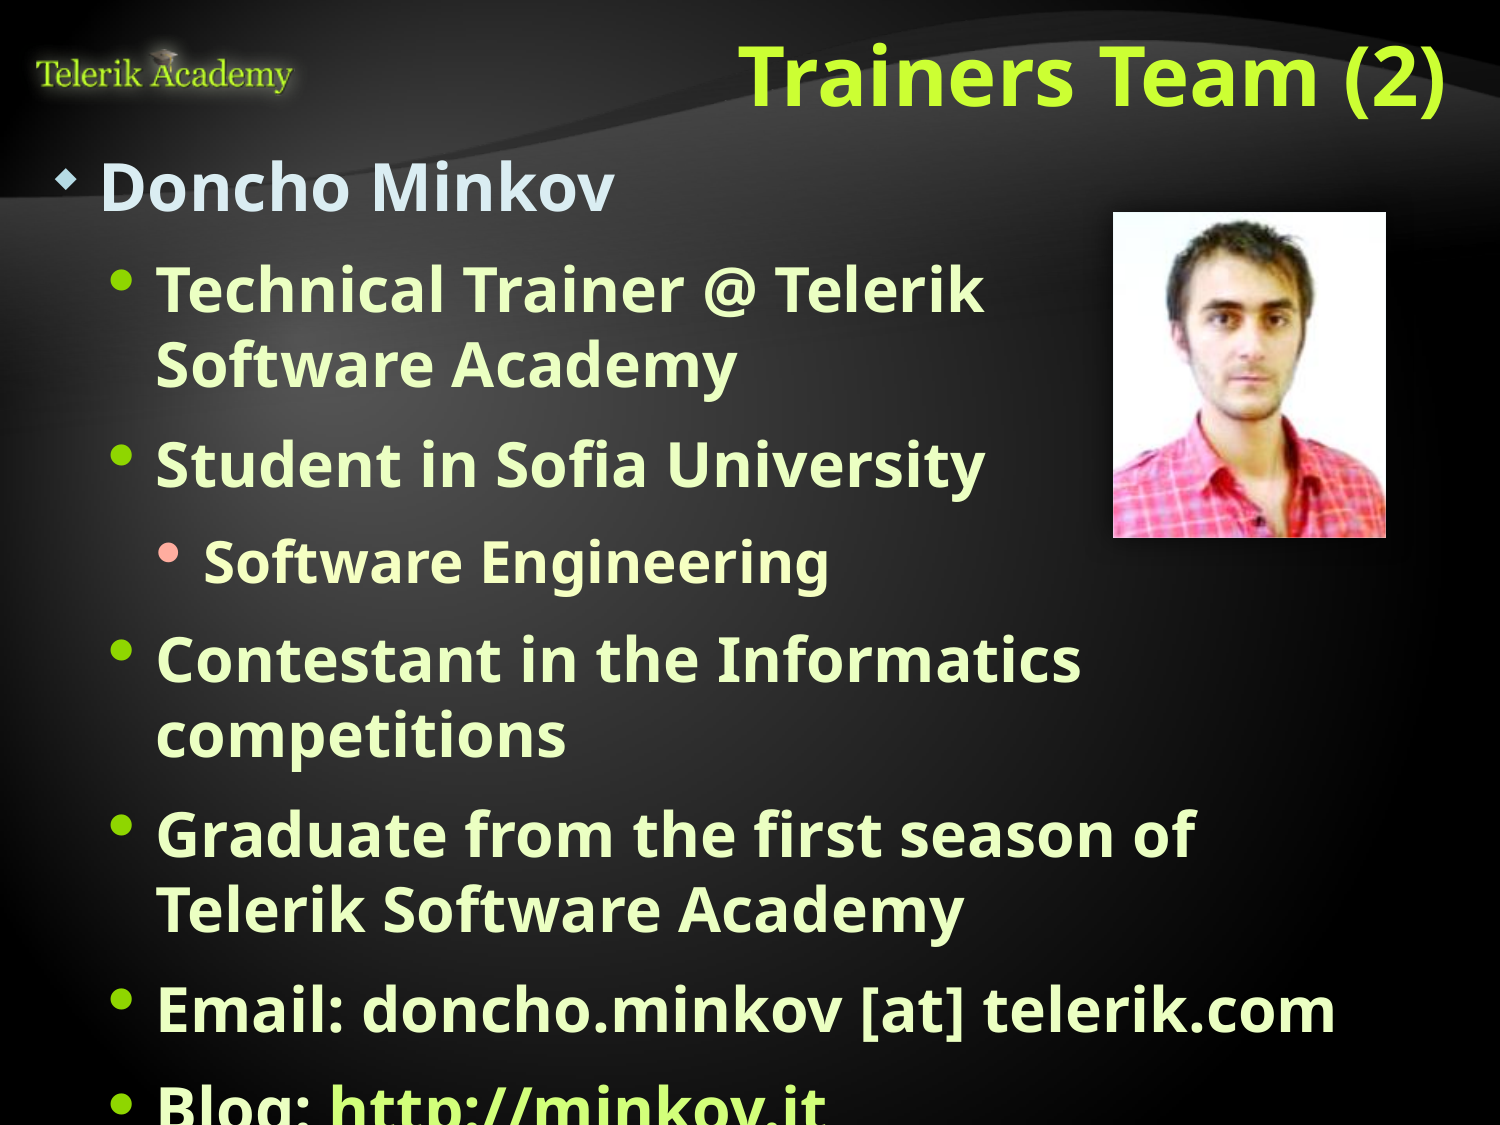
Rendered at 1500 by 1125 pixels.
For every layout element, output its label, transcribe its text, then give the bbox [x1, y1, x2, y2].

list Doncho Minkov Technical Trainer @ Telerik Software Academy Student in Sofia University Software Engineering Contestant in the Informatics competitions Graduate from the first season of Telerik Software Academy Email: doncho.minkov [at] telerik.com Blog: http://minkov.it [37, 137, 1463, 1063]
title Trainers Team (2) [300, 12, 1463, 137]
picture [0, 0, 1500, 1125]
